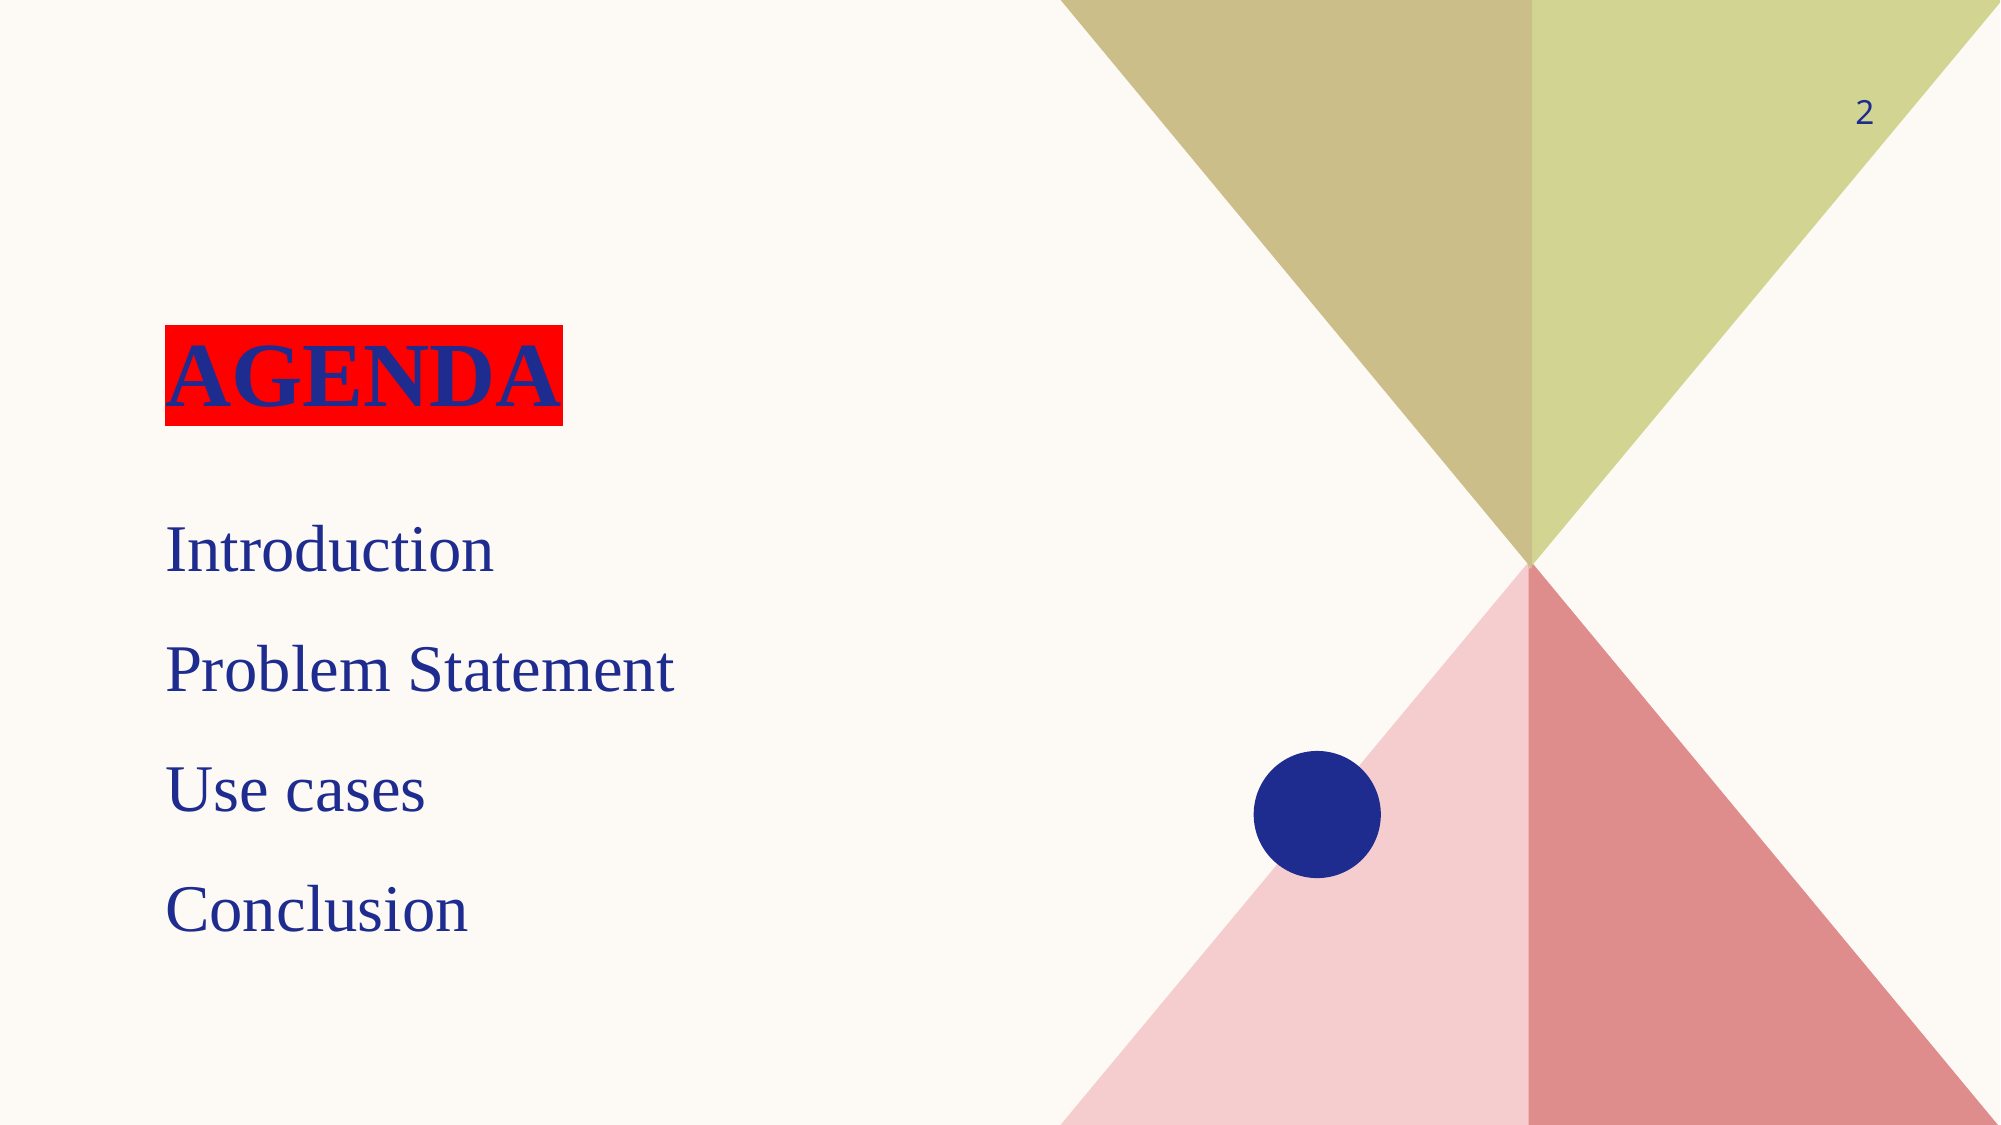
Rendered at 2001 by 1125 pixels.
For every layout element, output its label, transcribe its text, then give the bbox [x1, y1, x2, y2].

title agenda [150, 173, 1230, 425]
list Introduction Problem Statement Use cases Conclusion [150, 464, 1230, 1098]
slide_number 2 [1699, 75, 1875, 153]
